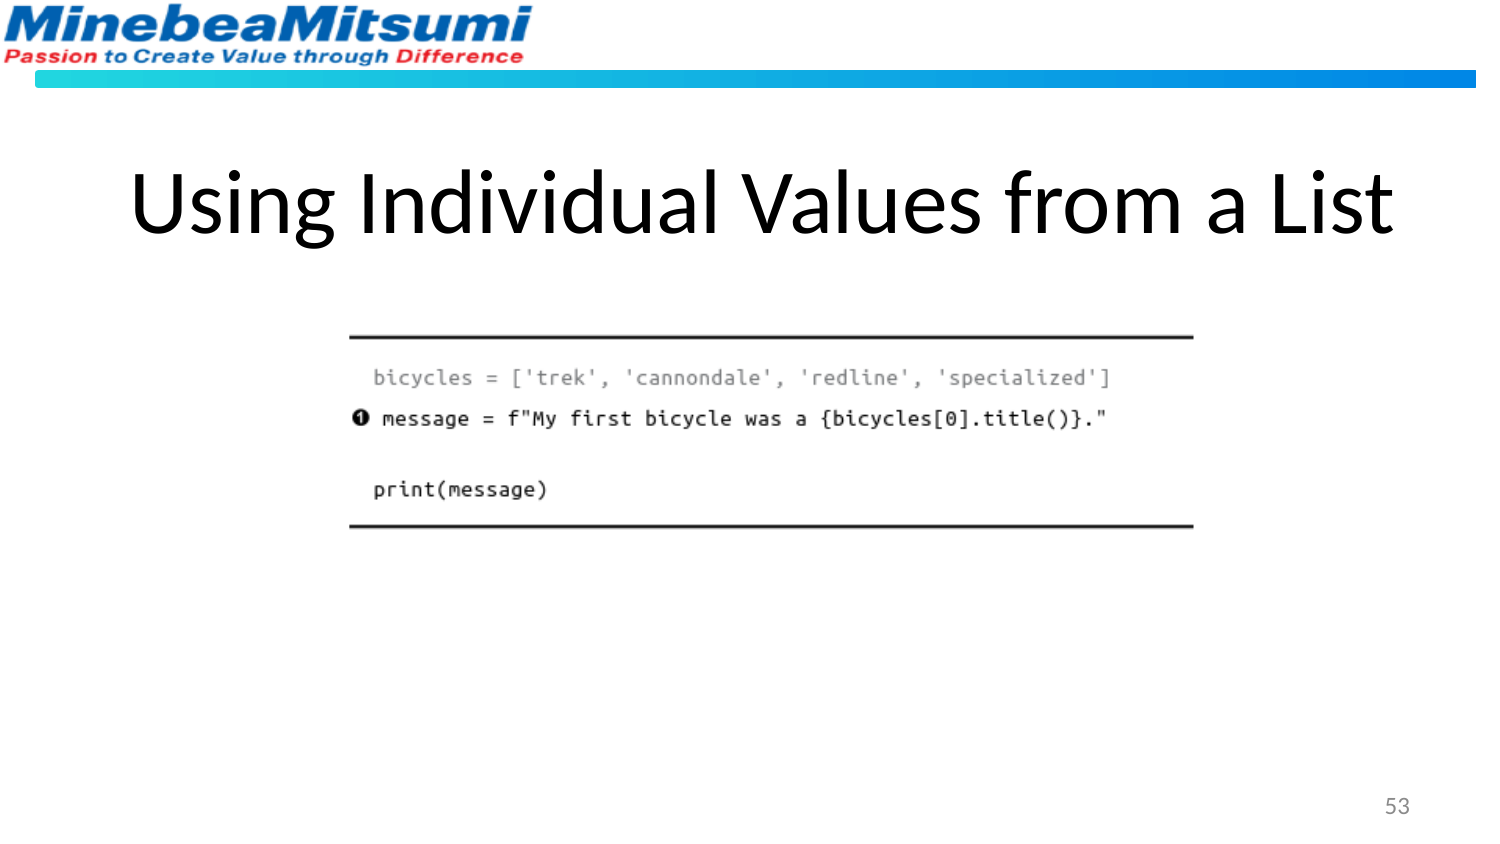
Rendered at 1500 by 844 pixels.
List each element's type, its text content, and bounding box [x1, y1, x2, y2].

picture [348, 327, 1212, 536]
picture [0, 0, 538, 70]
text_box Using Individual Values from a List [88, 126, 1439, 268]
slide_number 53 [1074, 782, 1425, 827]
